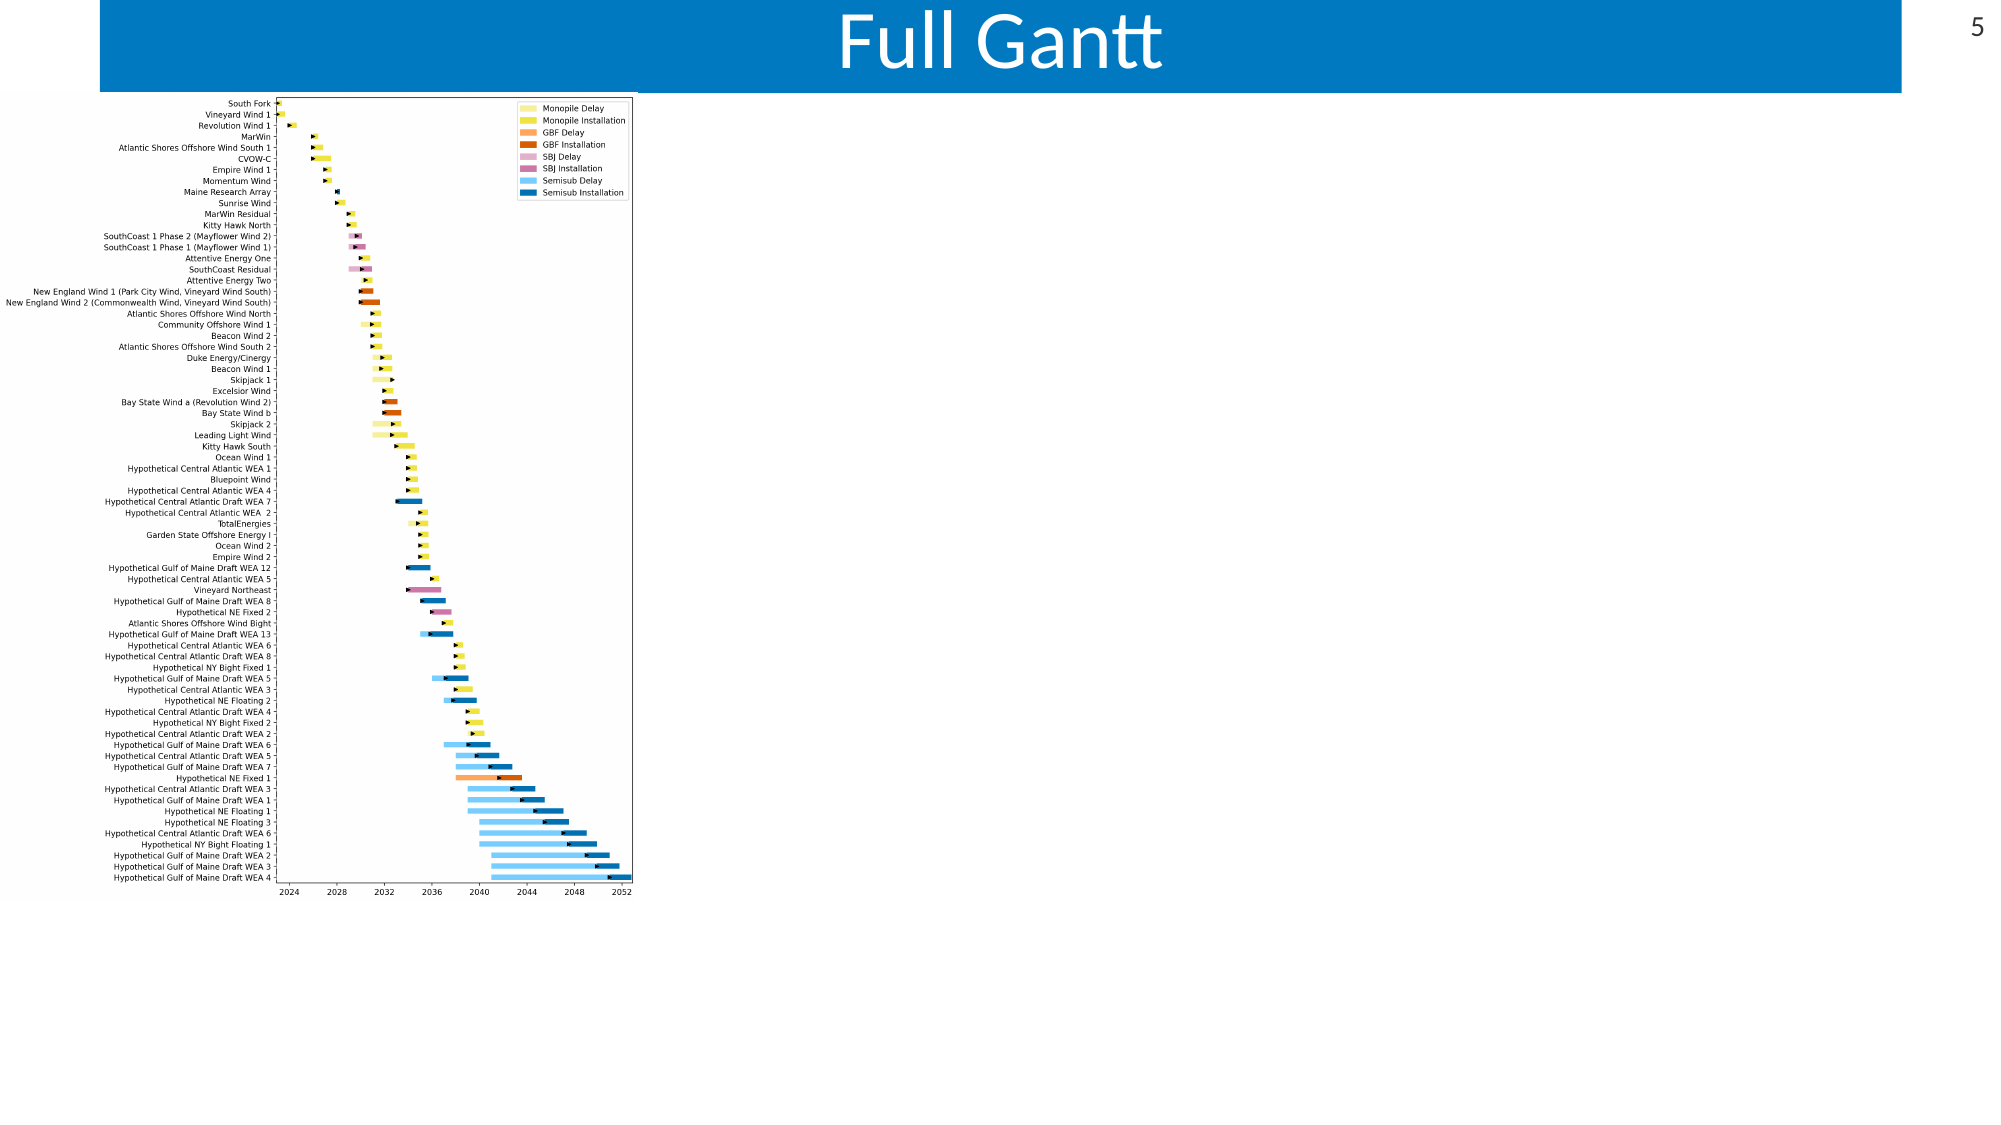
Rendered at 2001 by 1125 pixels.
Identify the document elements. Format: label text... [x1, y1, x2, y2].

picture [0, 92, 638, 903]
title Full Gantt [99, 0, 1902, 94]
